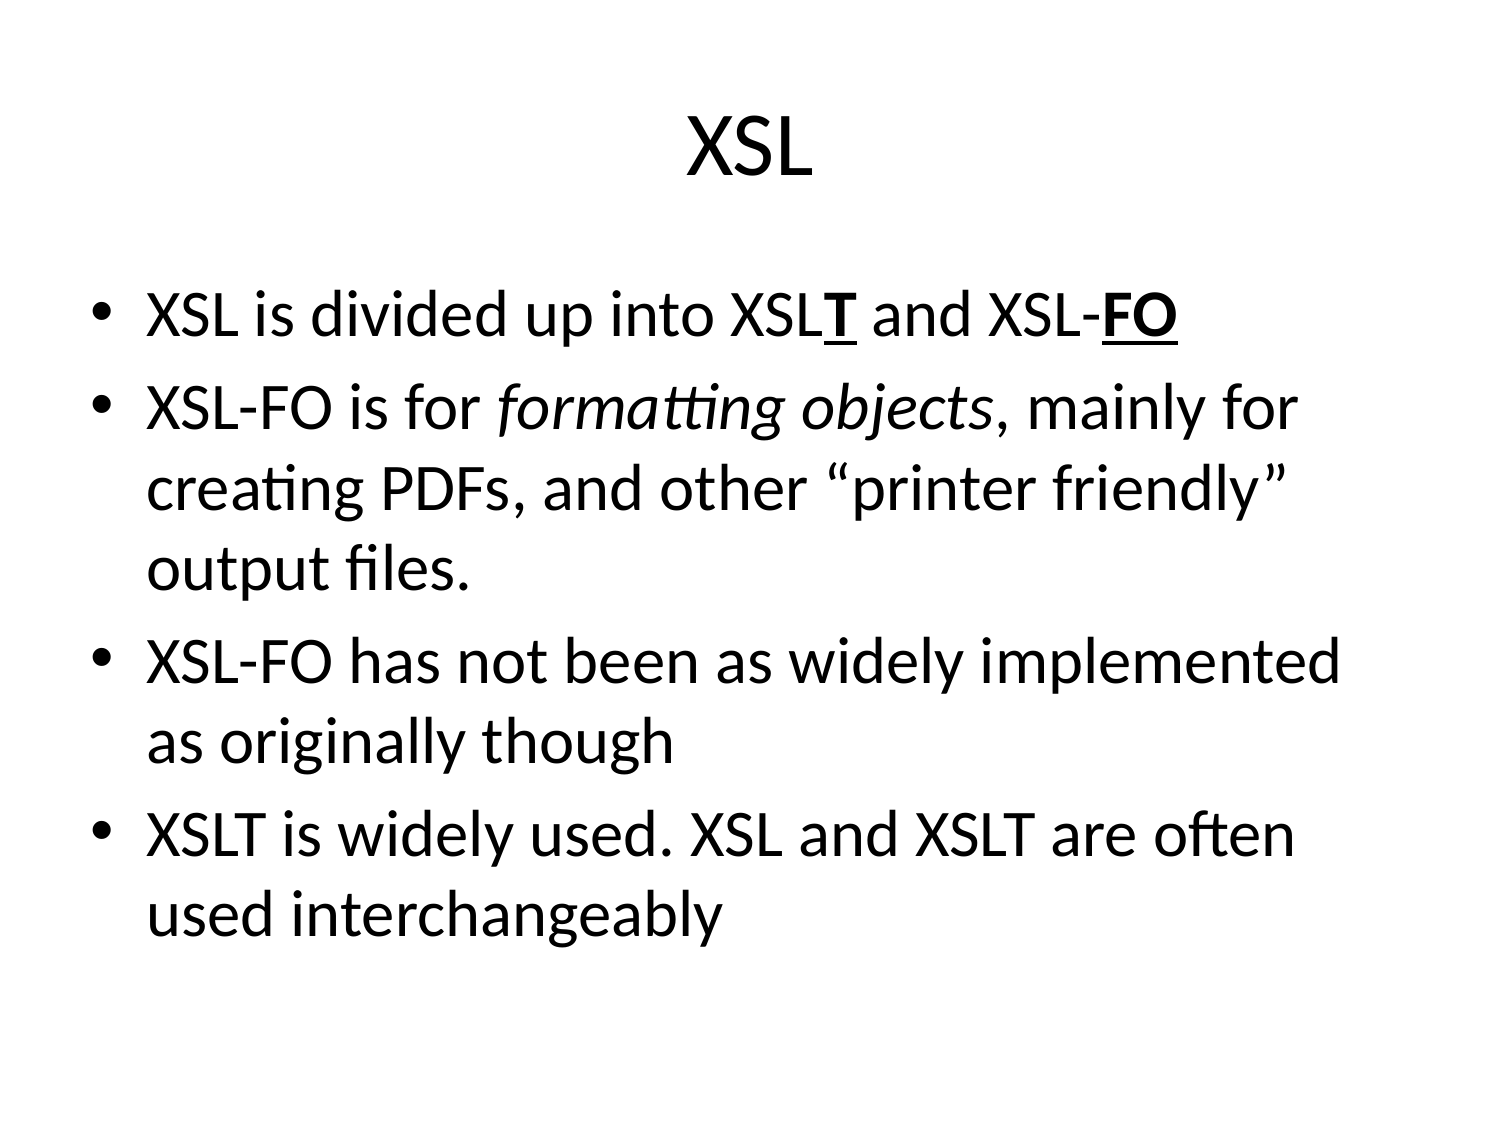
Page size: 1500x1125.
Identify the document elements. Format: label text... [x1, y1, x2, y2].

title XSL [75, 45, 1425, 233]
list XSL is divided up into XSLT and XSL-FO XSL-FO is for formatting objects, mainly for creating PDFs, and other “printer friendly” output files. XSL-FO has not been as widely implemented as originally though XSLT is widely used. XSL and XSLT are often used interchangeably [75, 262, 1425, 1005]
